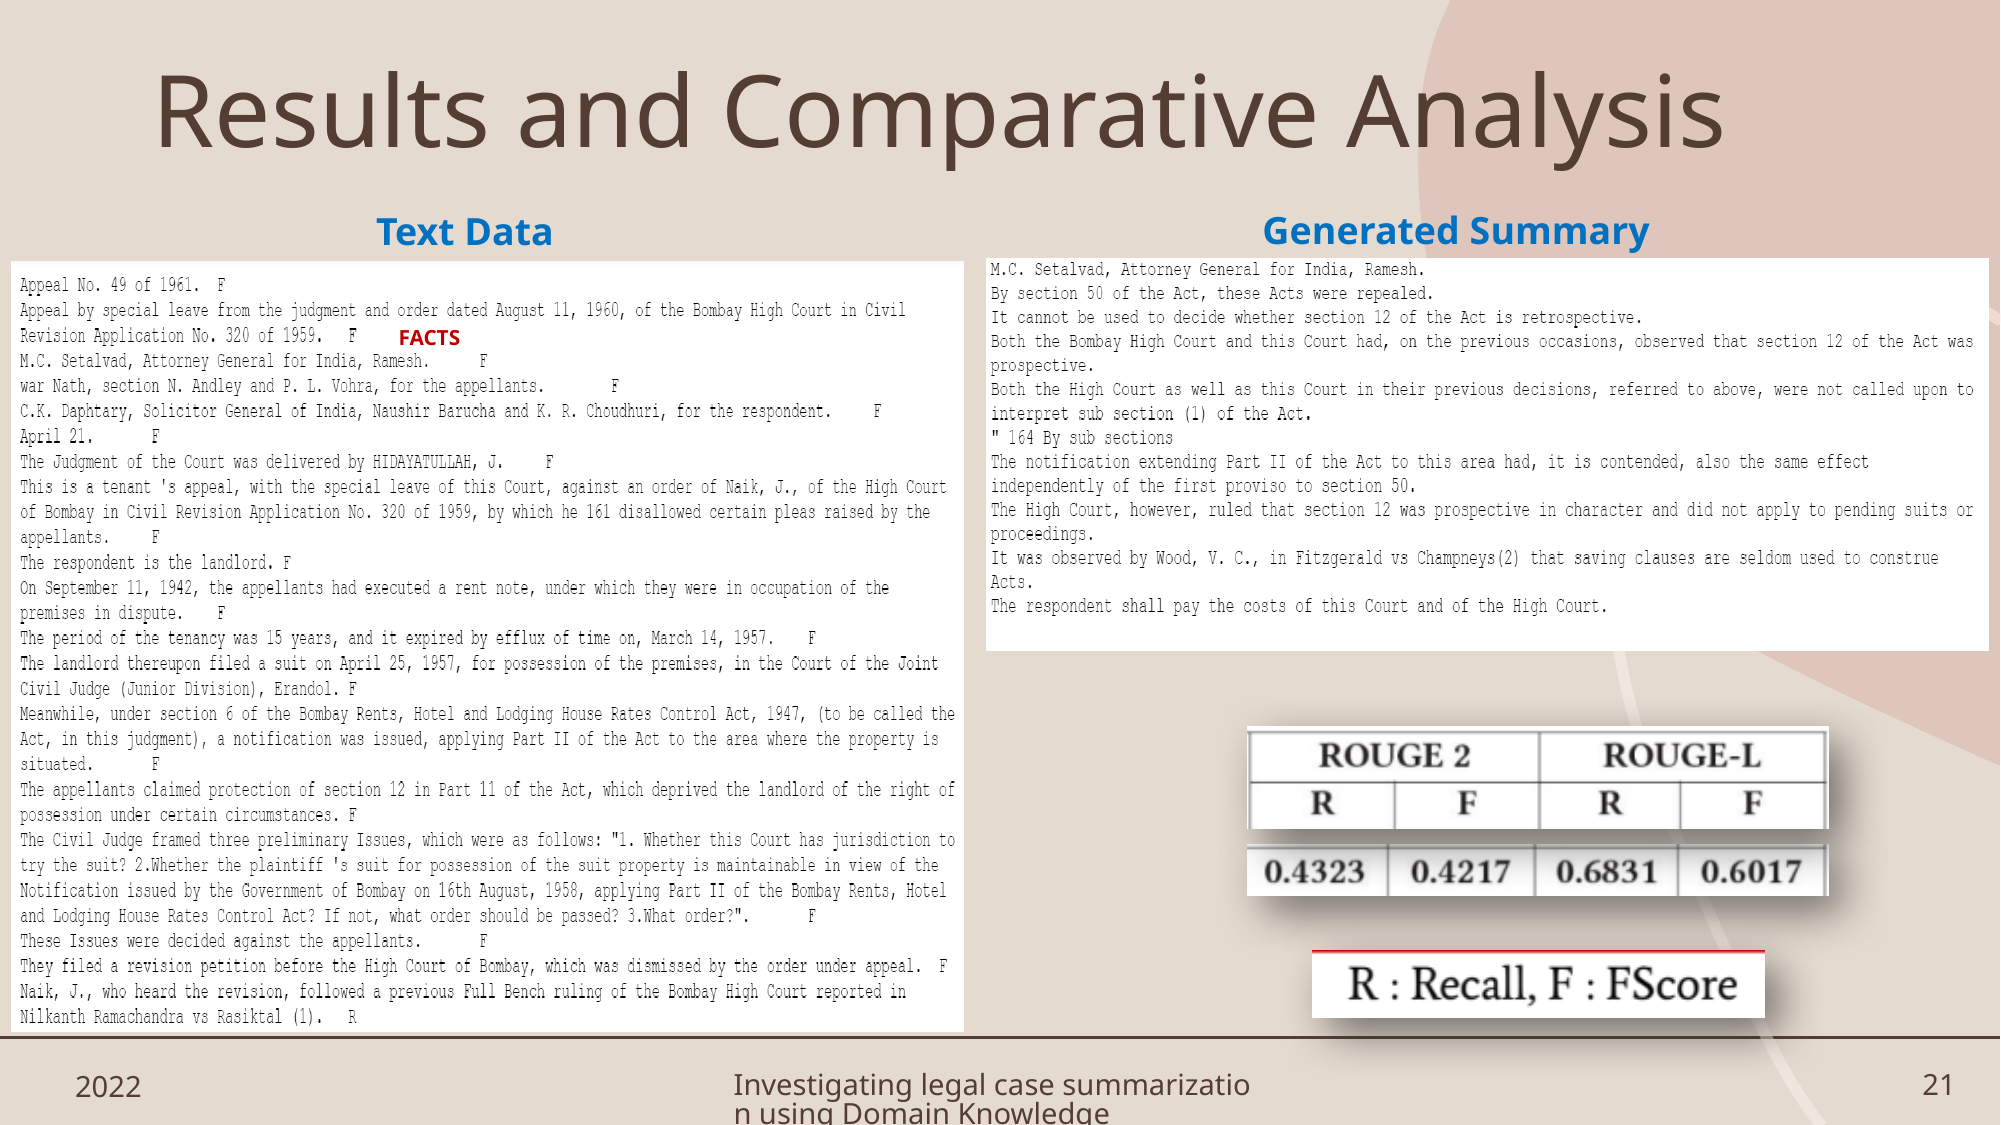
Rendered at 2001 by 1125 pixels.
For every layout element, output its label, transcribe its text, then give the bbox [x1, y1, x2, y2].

text_box Text Data [361, 200, 842, 261]
slide_number 21 [1808, 1060, 1971, 1112]
slide_number 2022 [60, 1060, 222, 1112]
footer Investigating legal case summarization using Domain Knowledge [718, 1060, 1283, 1112]
picture [1247, 844, 1829, 896]
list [11, 261, 964, 1032]
text_box Generated Summary [1247, 199, 1755, 258]
picture [1311, 950, 1765, 1018]
title Results and Comparative Analysis [137, 59, 1863, 171]
picture [1247, 726, 1829, 829]
picture [986, 258, 1989, 651]
